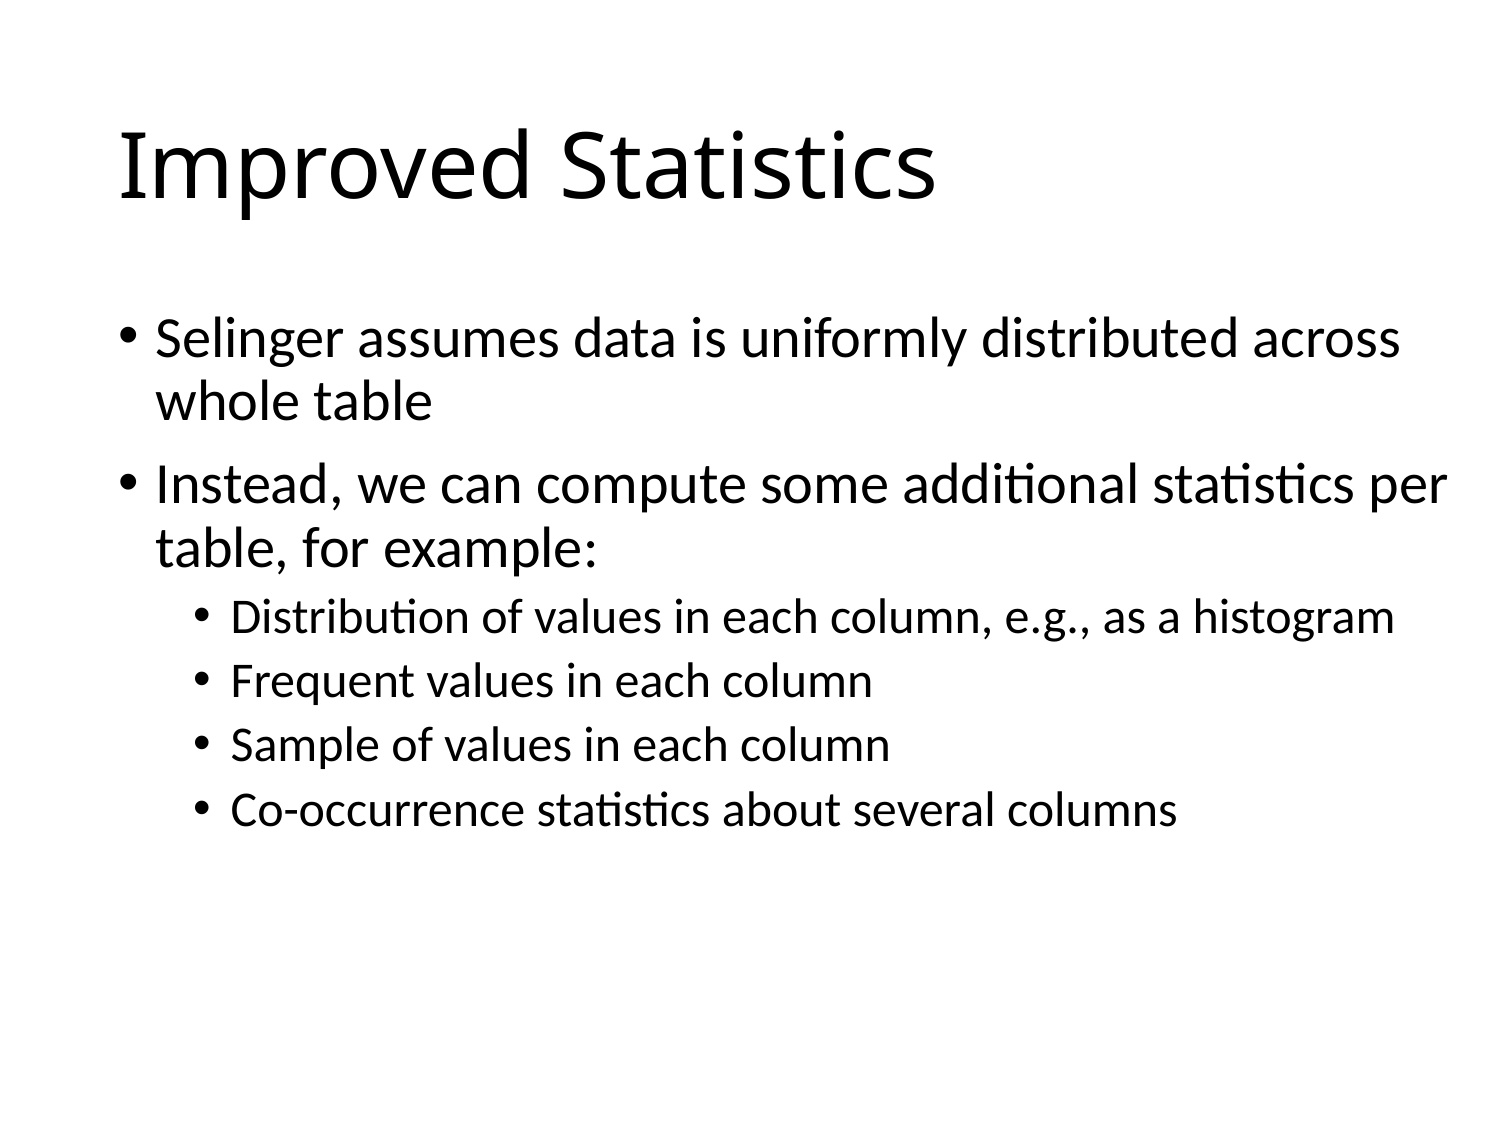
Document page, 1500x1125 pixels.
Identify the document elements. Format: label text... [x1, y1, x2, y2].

title Improved Statistics [103, 59, 1397, 278]
list Selinger assumes data is uniformly distributed across whole table Instead, we can compute some additional statistics per table, for example: Distribution of values in each column, e.g., as a histogram Frequent values in each column Sample of values in each column Co-occurrence statistics about several columns [103, 299, 1466, 1014]
